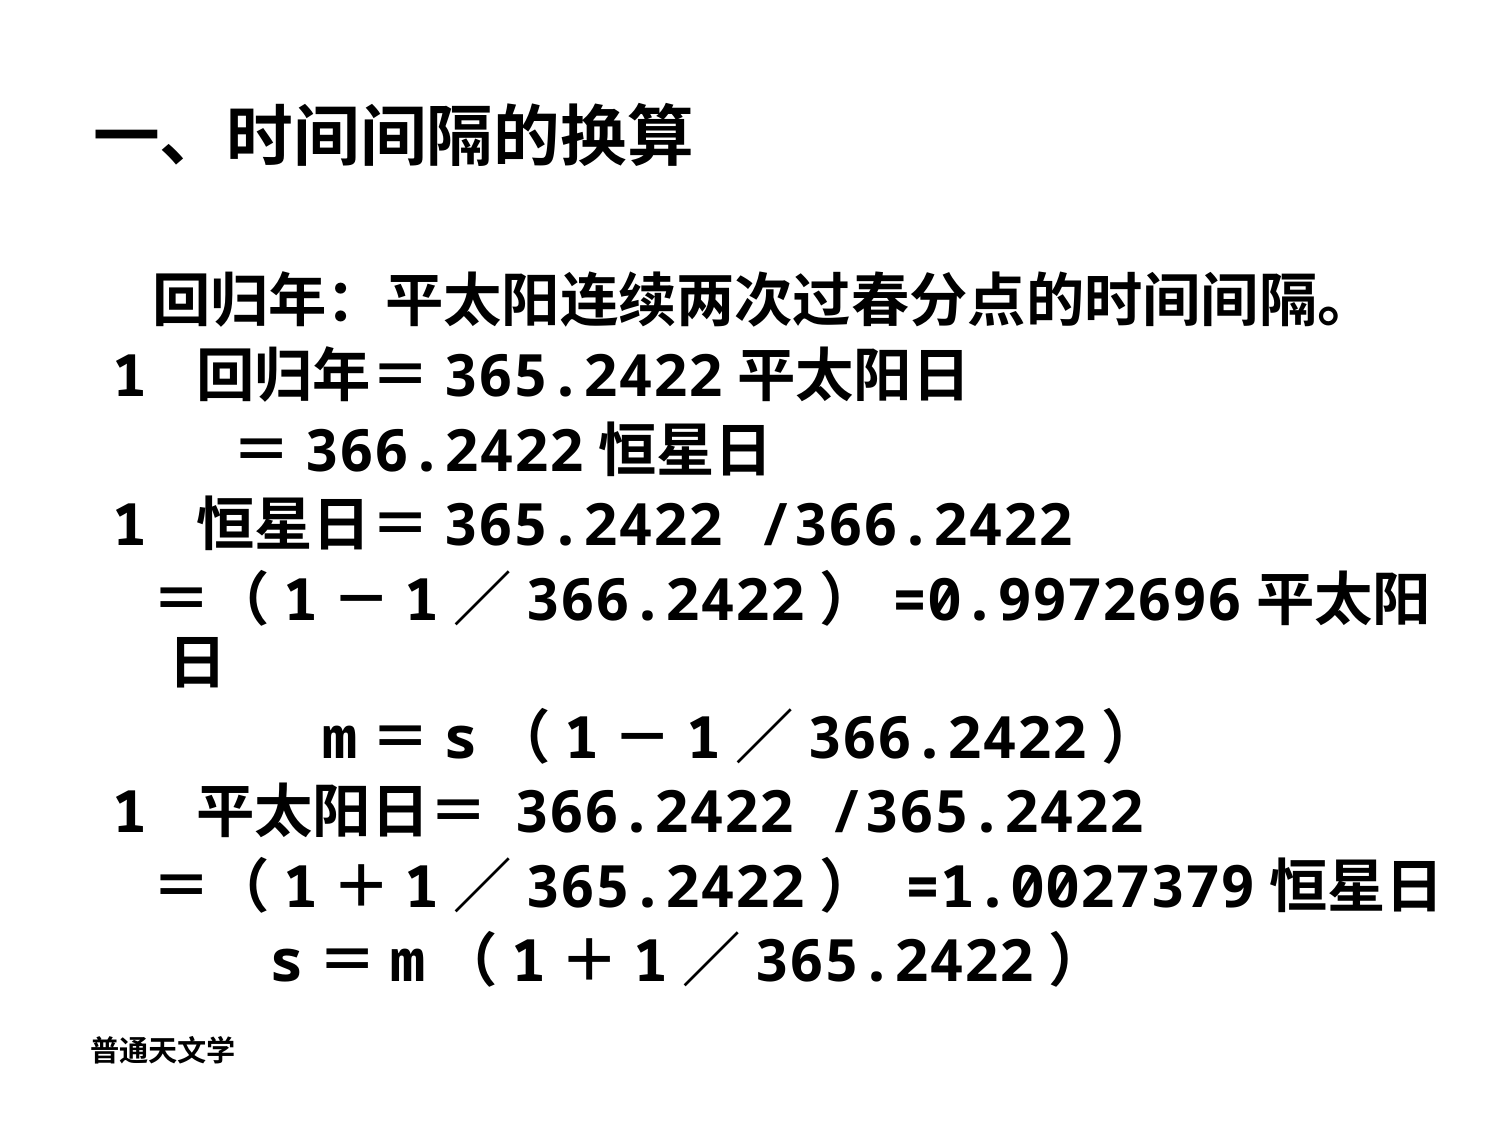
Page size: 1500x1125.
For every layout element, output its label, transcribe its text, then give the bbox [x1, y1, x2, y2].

list 回归年：平太阳连续两次过春分点的时间间隔。 1 回归年＝365.2422平太阳日 ＝366.2422恒星日 1 恒星日＝365.2422 /366.2422 ＝（1－1／366.2422）=0.9972696平太阳日 m＝s（1－1／366.2422） 1 平太阳日＝ 366.2422 /365.2422 ＝（1＋1／365.2422） =1.0027379恒星日 s＝m（1＋1／365.2422） [97, 264, 1500, 986]
title 一、时间间隔的换算 [78, 58, 1295, 209]
slide_number 普通天文学 [74, 1024, 426, 1103]
